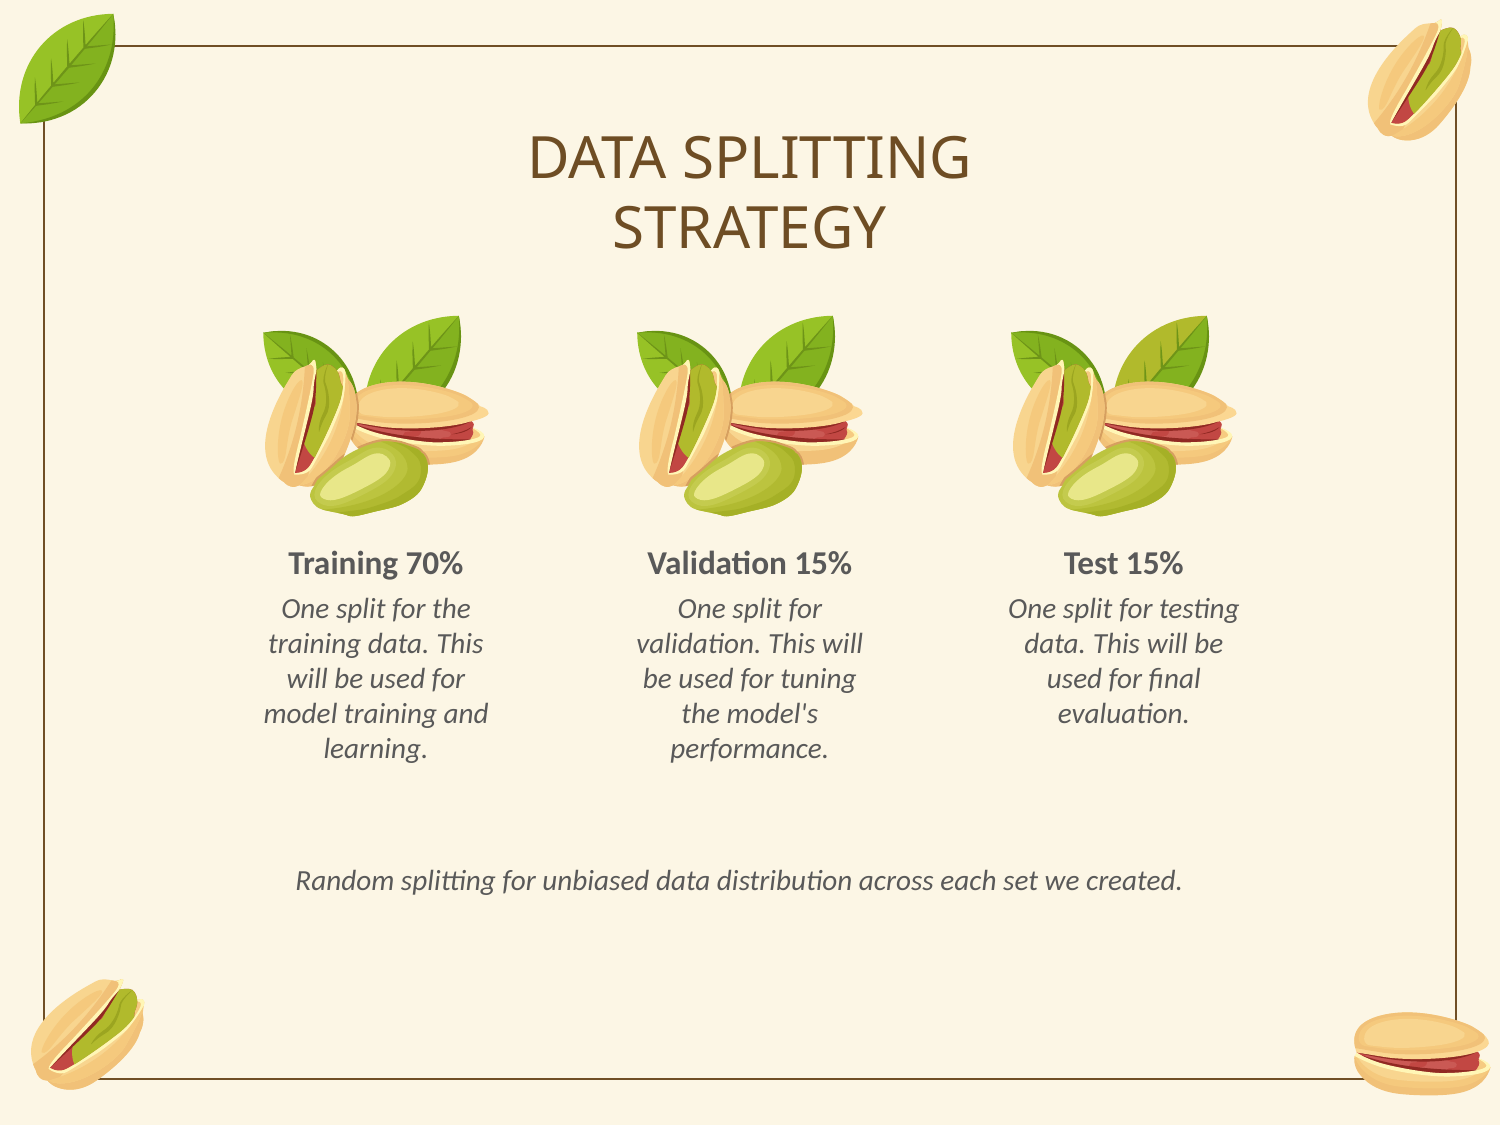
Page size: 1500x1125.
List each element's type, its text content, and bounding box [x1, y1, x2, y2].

text_box DATA SPLITTING STRATEGY [397, 112, 1103, 268]
text_box Random splitting for unbiased data distribution across each set we created. [224, 853, 1256, 904]
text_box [216, 315, 1284, 774]
